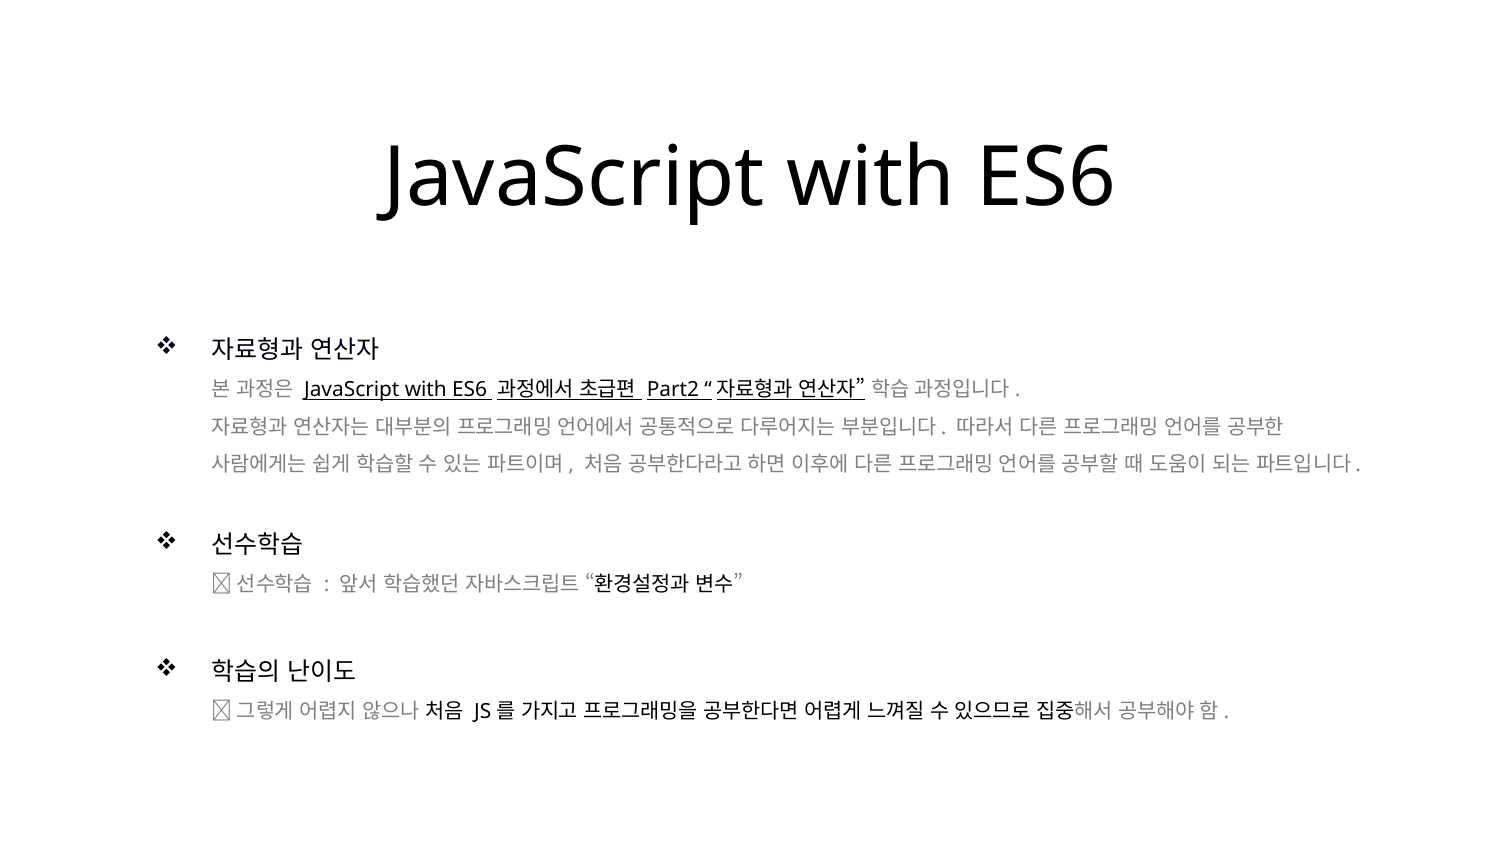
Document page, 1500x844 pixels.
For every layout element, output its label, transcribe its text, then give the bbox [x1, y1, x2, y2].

text_box JavaScript with ES6 [112, 82, 1388, 263]
text_box 자료형과 연산자 본 과정은 JavaScript with ES6 과정에서 초급편 Part2 “자료형과 연산자” 학습 과정입니다. 자료형과 연산자는 대부분의 프로그래밍 언어에서 공통적으로 다루어지는 부분입니다. 따라서 다른 프로그래밍 언어를 공부한 사람에게는 쉽게 학습할 수 있는 파트이며, 처음 공부한다라고 하면 이후에 다른 프로그래밍 언어를 공부할 때 도움이 되는 파트입니다. 선수학습  선수학습 : 앞서 학습했던 자바스크립트 “환경설정과 변수” 학습의 난이도  그렇게 어렵지 않으나 처음 JS를 가지고 프로그래밍을 공부한다면 어렵게 느껴질 수 있으므로 집중해서 공부해야 함. [140, 311, 1383, 731]
